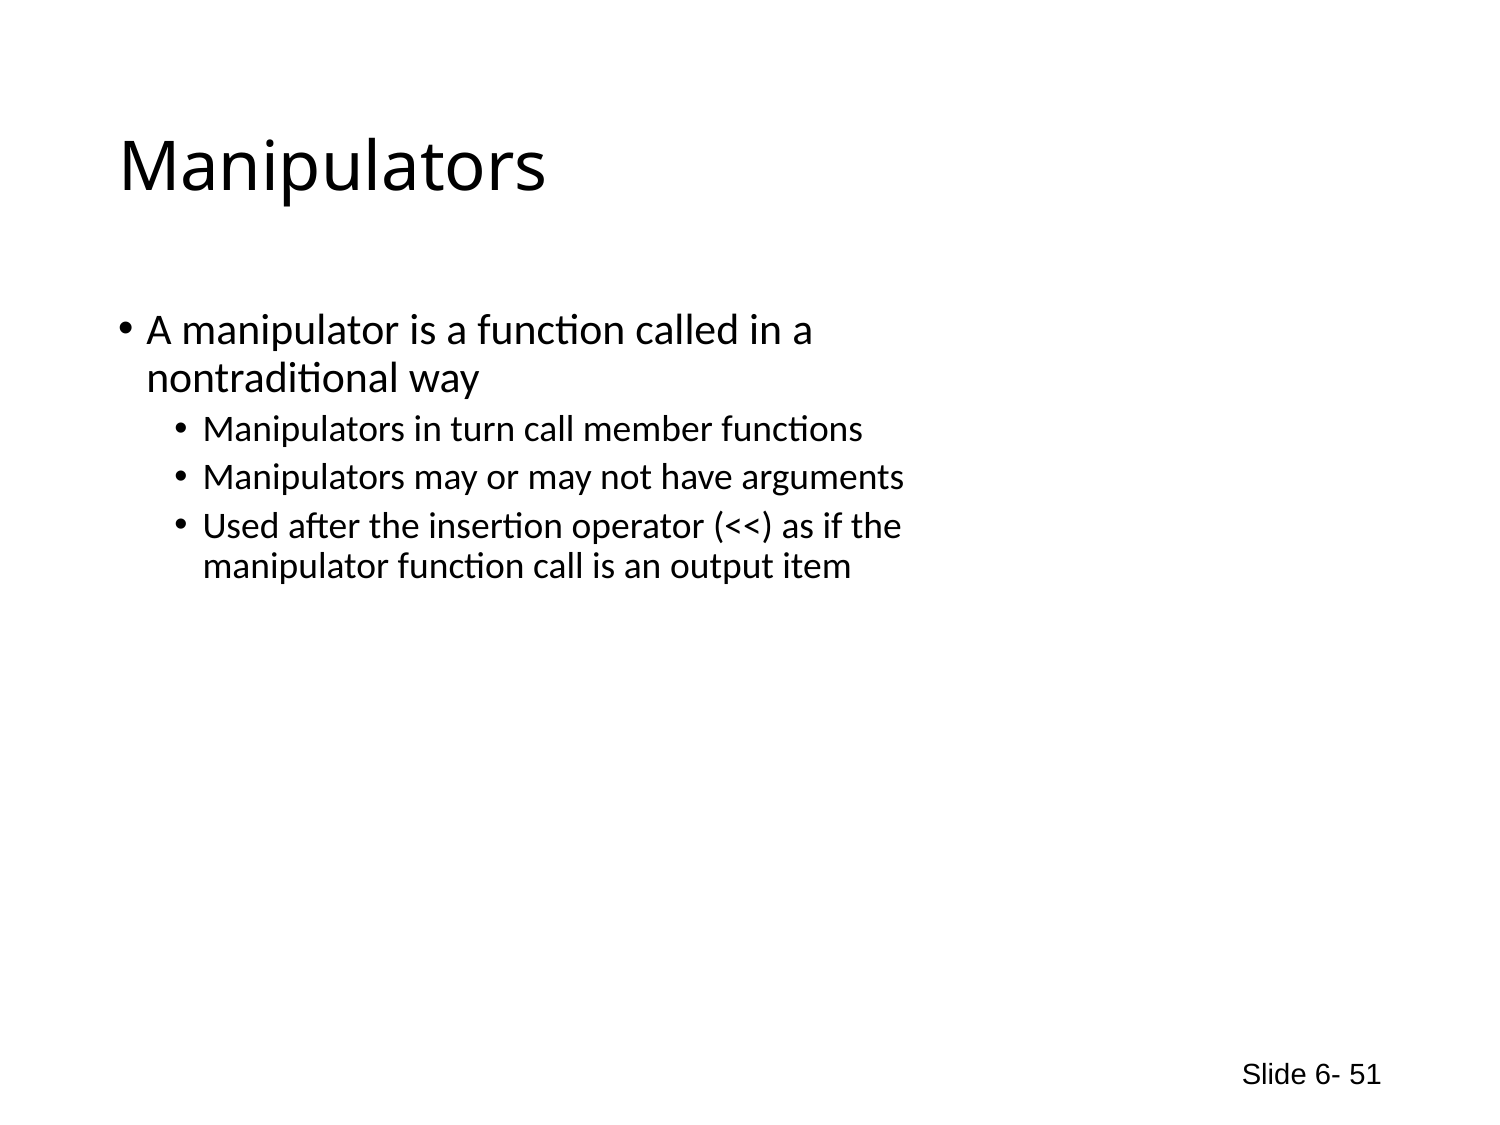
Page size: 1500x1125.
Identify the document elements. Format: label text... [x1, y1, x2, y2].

slide_number Slide 6- 51 [1059, 1042, 1397, 1103]
list A manipulator is a function called in a nontraditional way Manipulators in turn call member functions Manipulators may or may not have arguments Used after the insertion operator (<<) as if the manipulator function call is an output item [103, 299, 1397, 638]
title Manipulators [103, 59, 1397, 278]
